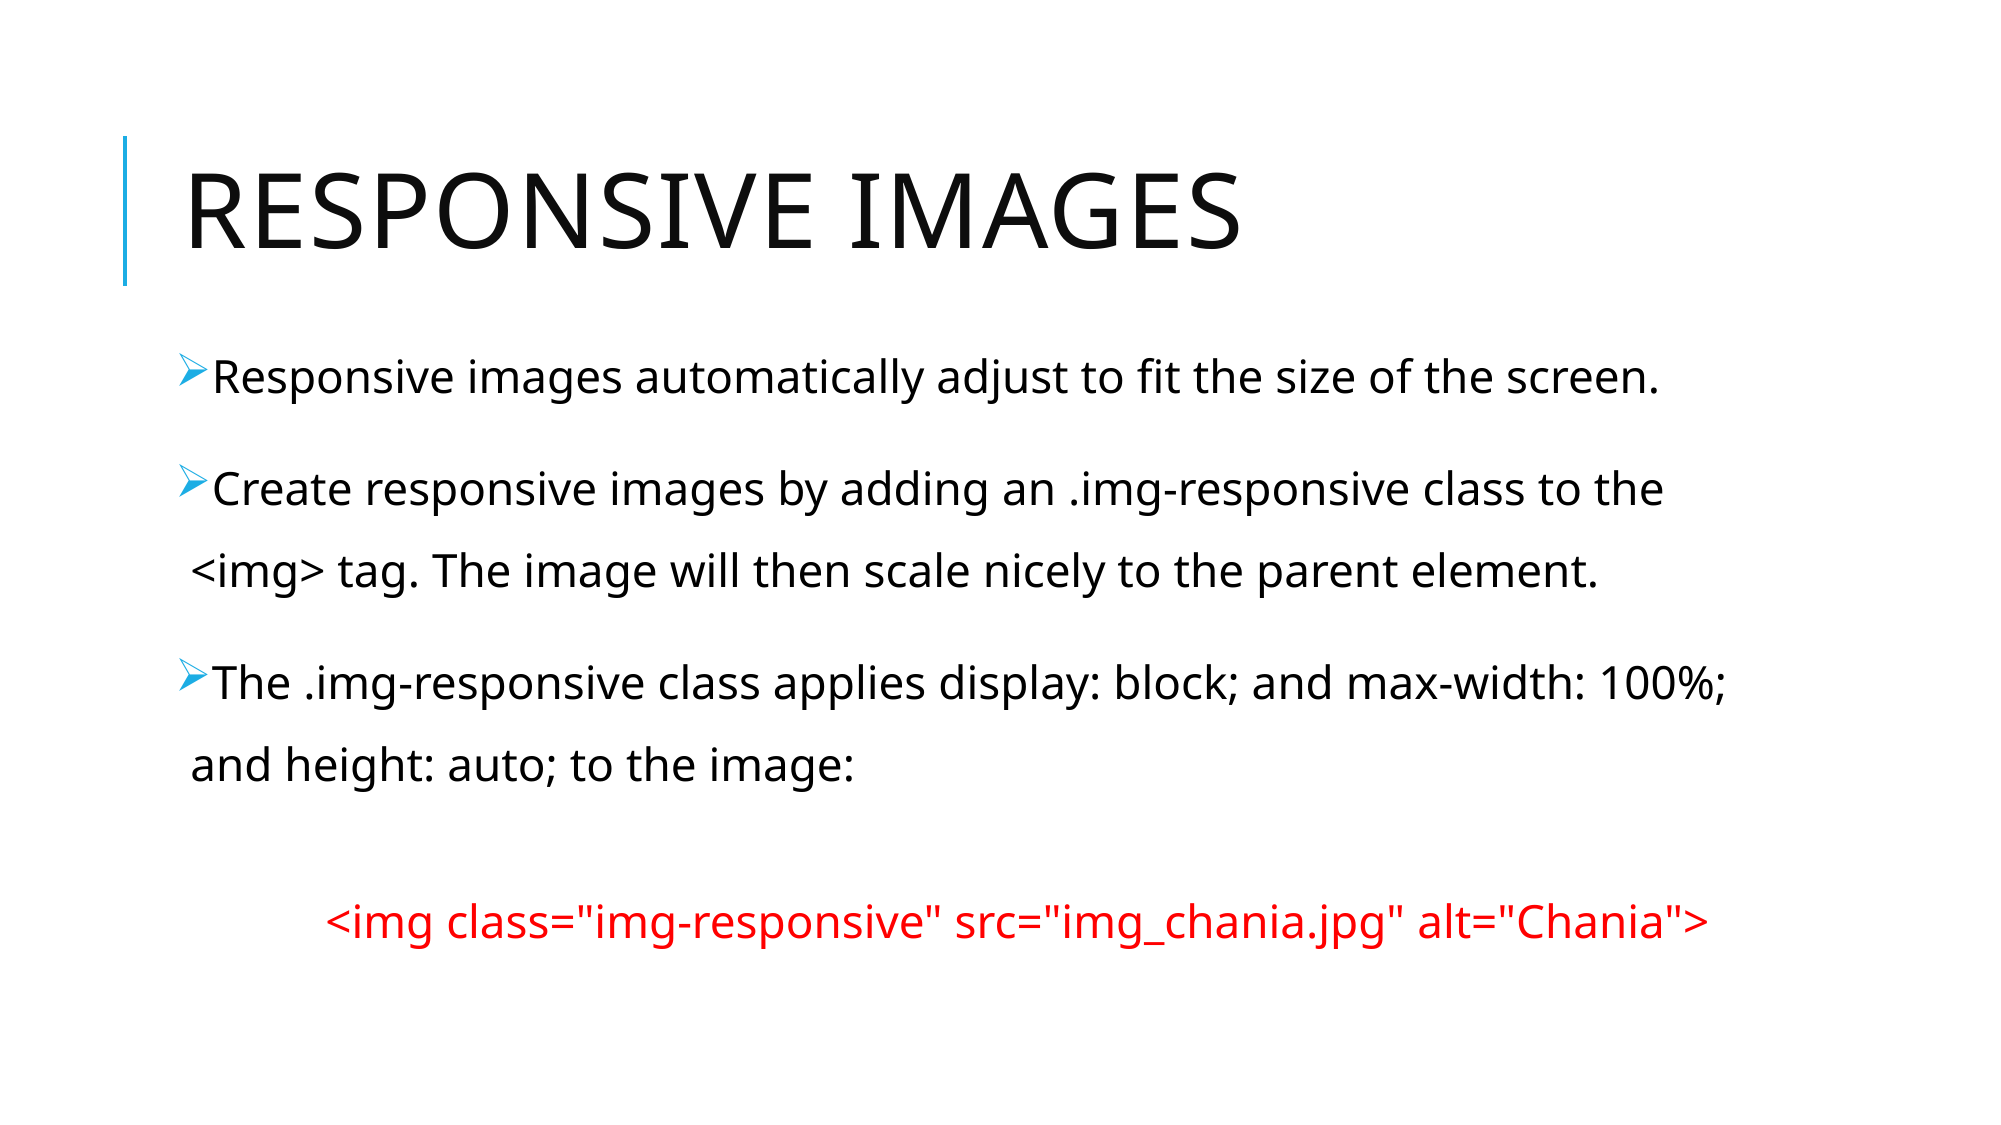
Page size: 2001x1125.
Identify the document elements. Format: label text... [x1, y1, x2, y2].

list Responsive images automatically adjust to fit the size of the screen. Create responsive images by adding an .img-responsive class to the <img> tag. The image will then scale nicely to the parent element. The .img-responsive class applies display: block; and max-width: 100%; and height: auto; to the image: <img class="img-responsive" src="img_chania.jpg" alt="Chania"> [168, 312, 1763, 1035]
title Responsive images [168, 96, 1763, 312]
